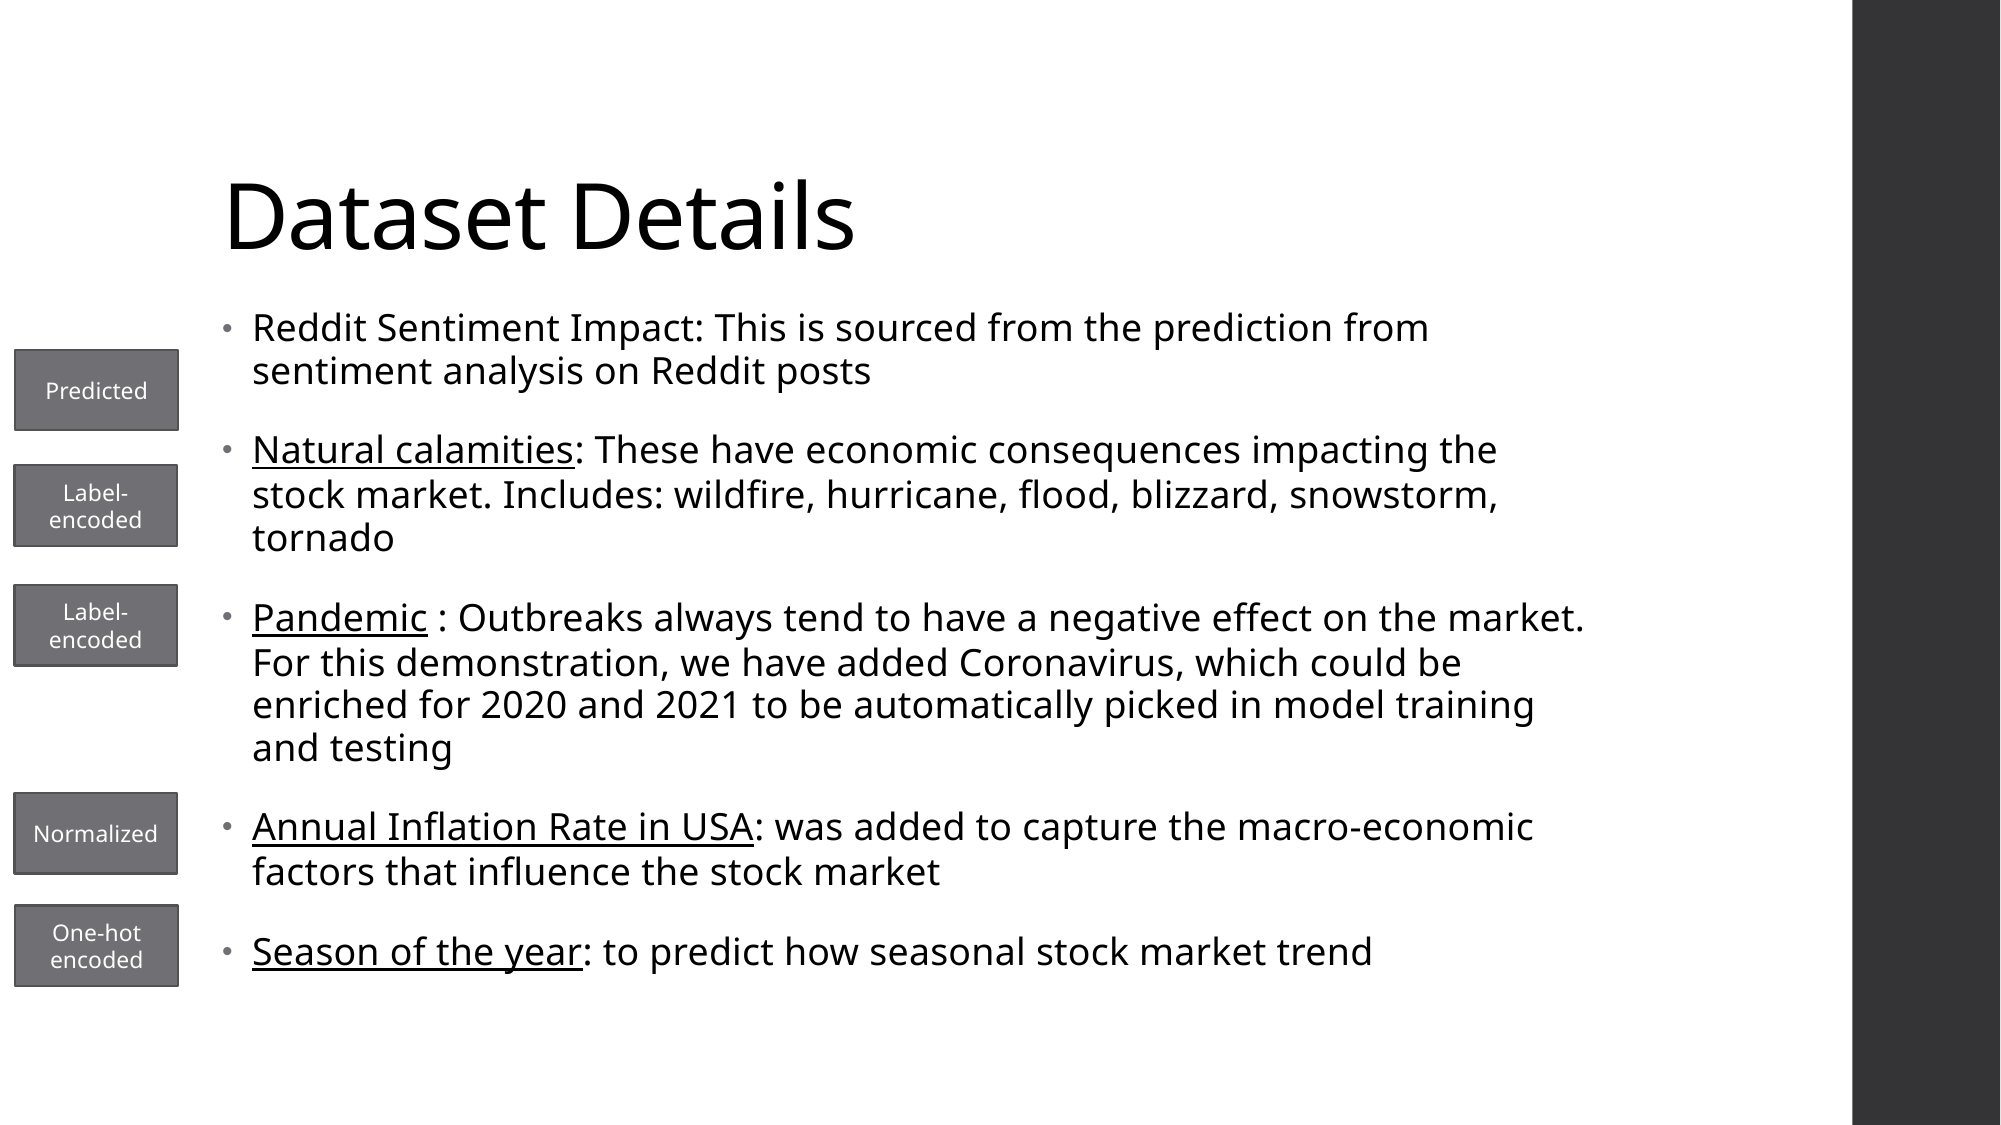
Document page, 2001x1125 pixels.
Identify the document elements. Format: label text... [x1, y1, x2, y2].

text_box Normalized [13, 792, 178, 875]
text_box Label-encoded [13, 464, 178, 547]
text_box Predicted [14, 349, 179, 431]
text_box One-hot encoded [14, 904, 179, 987]
text_box Label-encoded [13, 584, 178, 667]
title Dataset Details [206, 60, 1797, 278]
list Reddit Sentiment Impact: This is sourced from the prediction from sentiment analysis on Reddit posts Natural calamities: These have economic consequences impacting the stock market. Includes: wildfire, hurricane, flood, blizzard, snowstorm, tornado Pandemic : Outbreaks always tend to have a negative effect on the market. For this demonstration, we have added Coronavirus, which could be enriched for 2020 and 2021 to be automatically picked in model training and testing Annual Inflation Rate in USA: was added to capture the macro-economic factors that influence the stock market Season of the year: to predict how seasonal stock market trend [206, 299, 1617, 1014]
